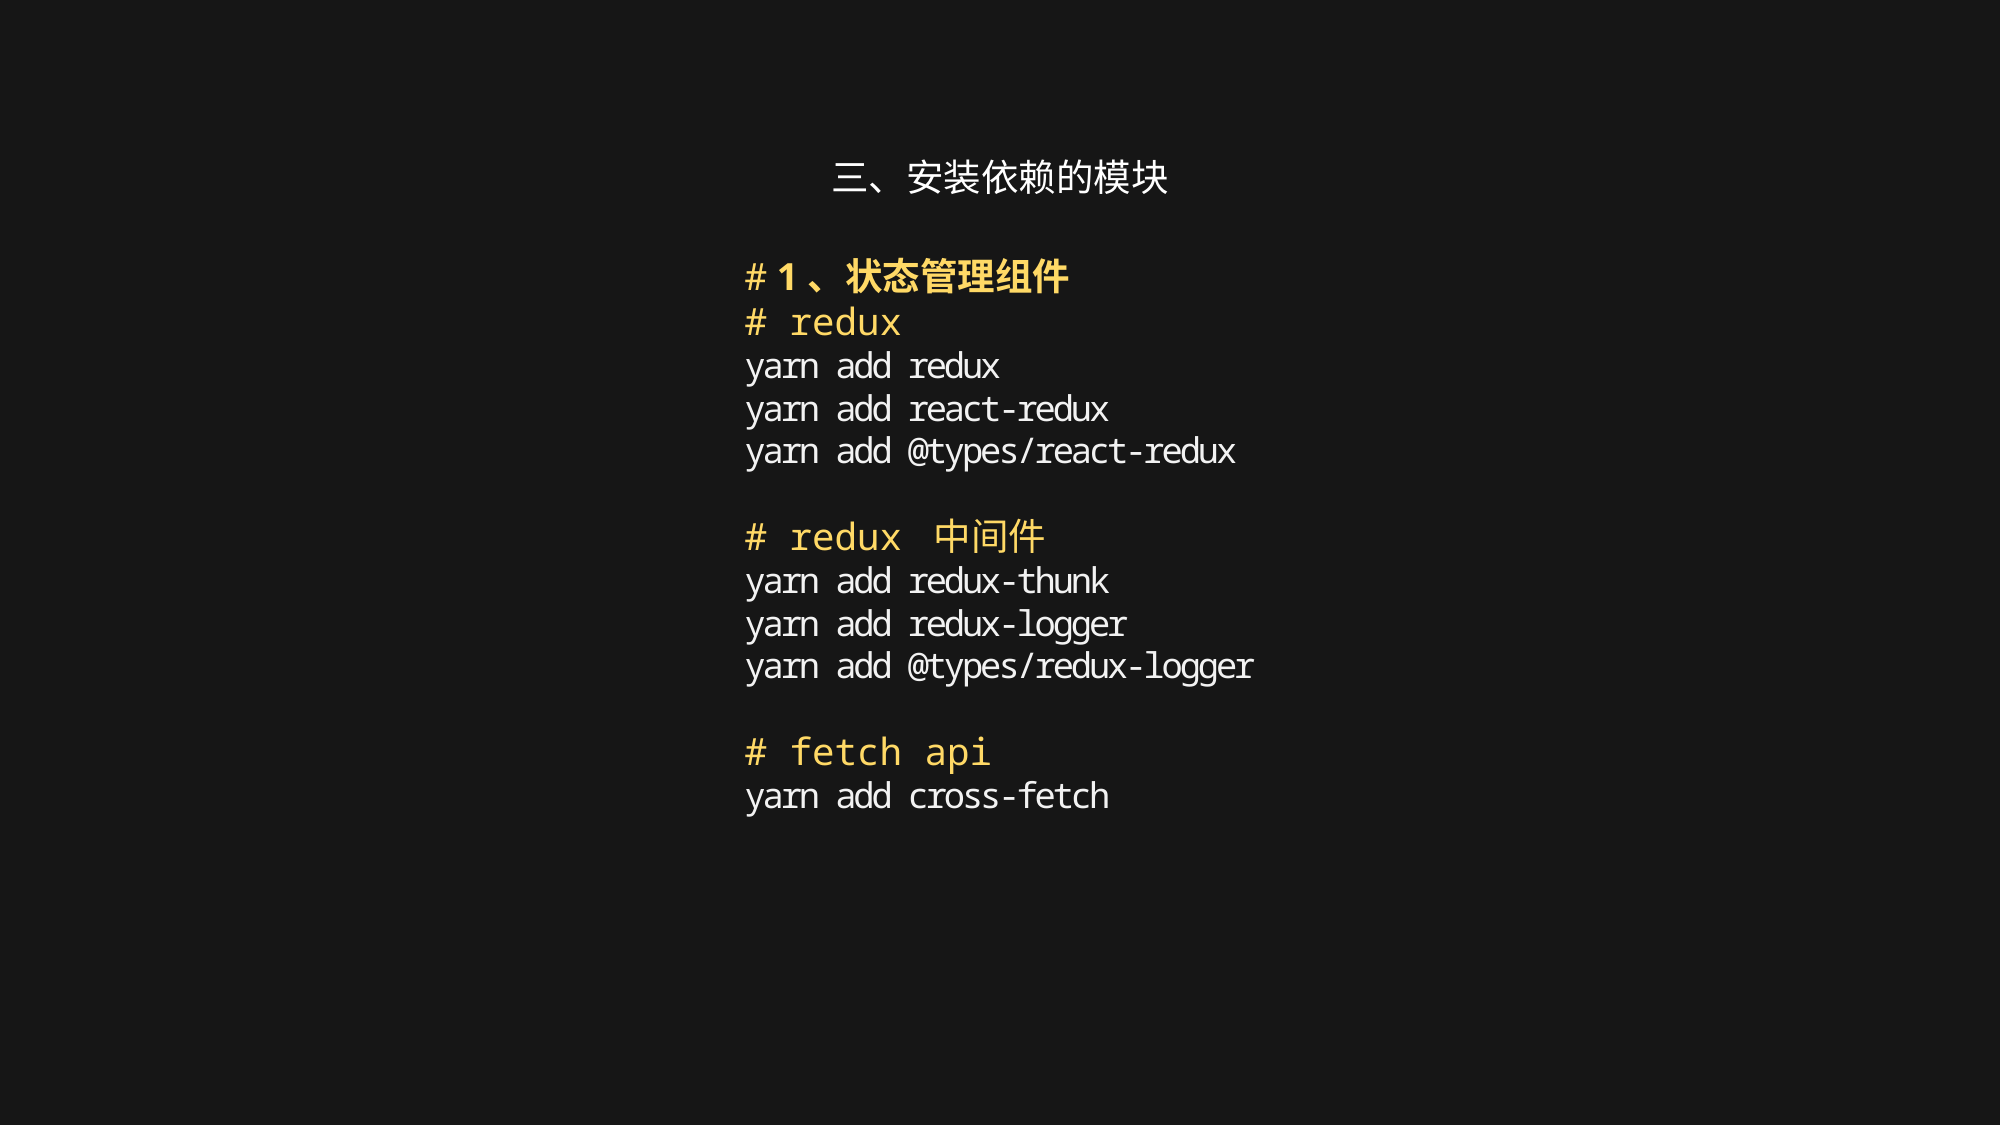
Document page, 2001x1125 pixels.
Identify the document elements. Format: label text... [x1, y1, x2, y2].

text_box 三、安装依赖的模块 [816, 146, 1184, 206]
text_box # 1、状态管理组件 # redux yarn add redux yarn add react-redux yarn add @types/react-redux # redux 中间件 yarn add redux-thunk yarn add redux-logger yarn add @types/redux-logger # fetch api yarn add cross-fetch [729, 245, 1270, 824]
